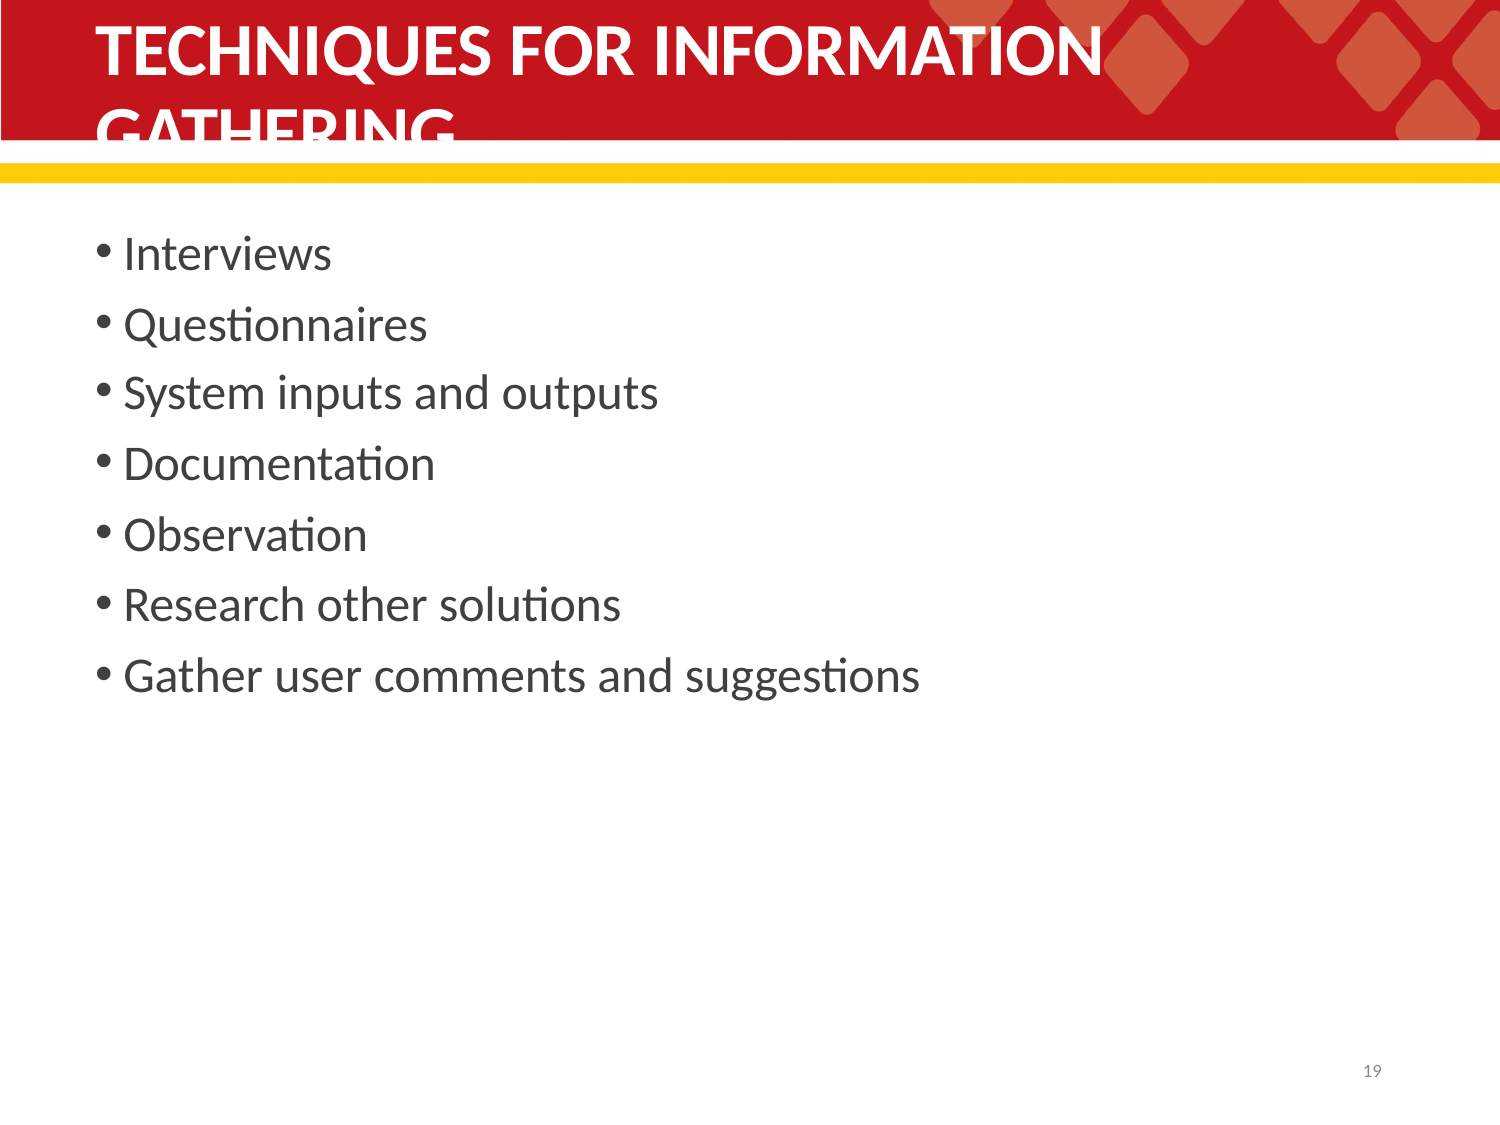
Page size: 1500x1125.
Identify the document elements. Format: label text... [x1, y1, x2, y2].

text_box Interviews Questionnaires System inputs and outputs Documentation Observation Research other solutions Gather user comments and suggestions [93, 206, 927, 703]
slide_number 10 [1356, 1058, 1389, 1125]
title TECHNIQUES FOR INFORMATION GATHERING [93, 0, 1407, 196]
picture [1407, 0, 1500, 185]
picture [0, 0, 93, 185]
